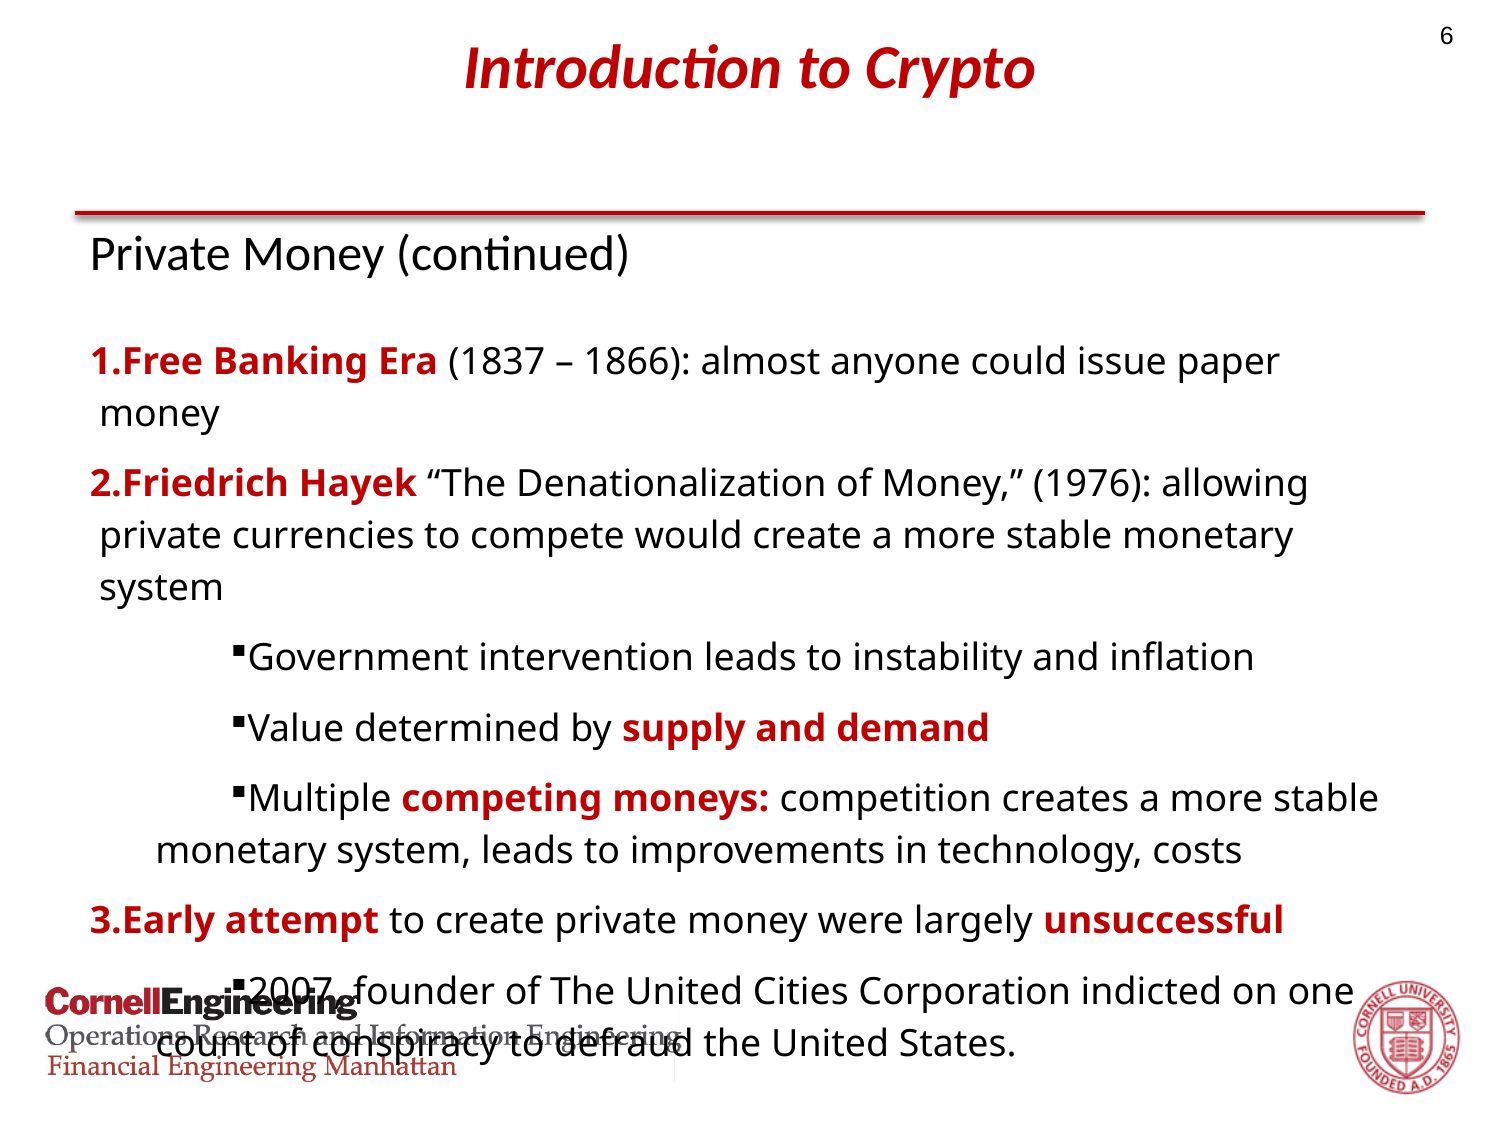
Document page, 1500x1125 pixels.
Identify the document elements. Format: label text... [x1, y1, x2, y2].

title Introduction to Crypto [75, 18, 1425, 207]
picture [45, 987, 828, 1082]
text_box Private Money (continued) Free Banking Era (1837 – 1866): almost anyone could issue paper money Friedrich Hayek “The Denationalization of Money,” (1976): allowing private currencies to compete would create a more stable monetary system Government intervention leads to instability and inflation Value determined by supply and demand Multiple competing moneys: competition creates a more stable monetary system, leads to improvements in technology, costs Early attempt to create private money were largely unsuccessful 2007, founder of The United Cities Corporation indicted on one count of conspiracy to defraud the United States. [74, 212, 1425, 972]
text_box 6 [1425, 12, 1486, 52]
picture [1320, 944, 1493, 1125]
